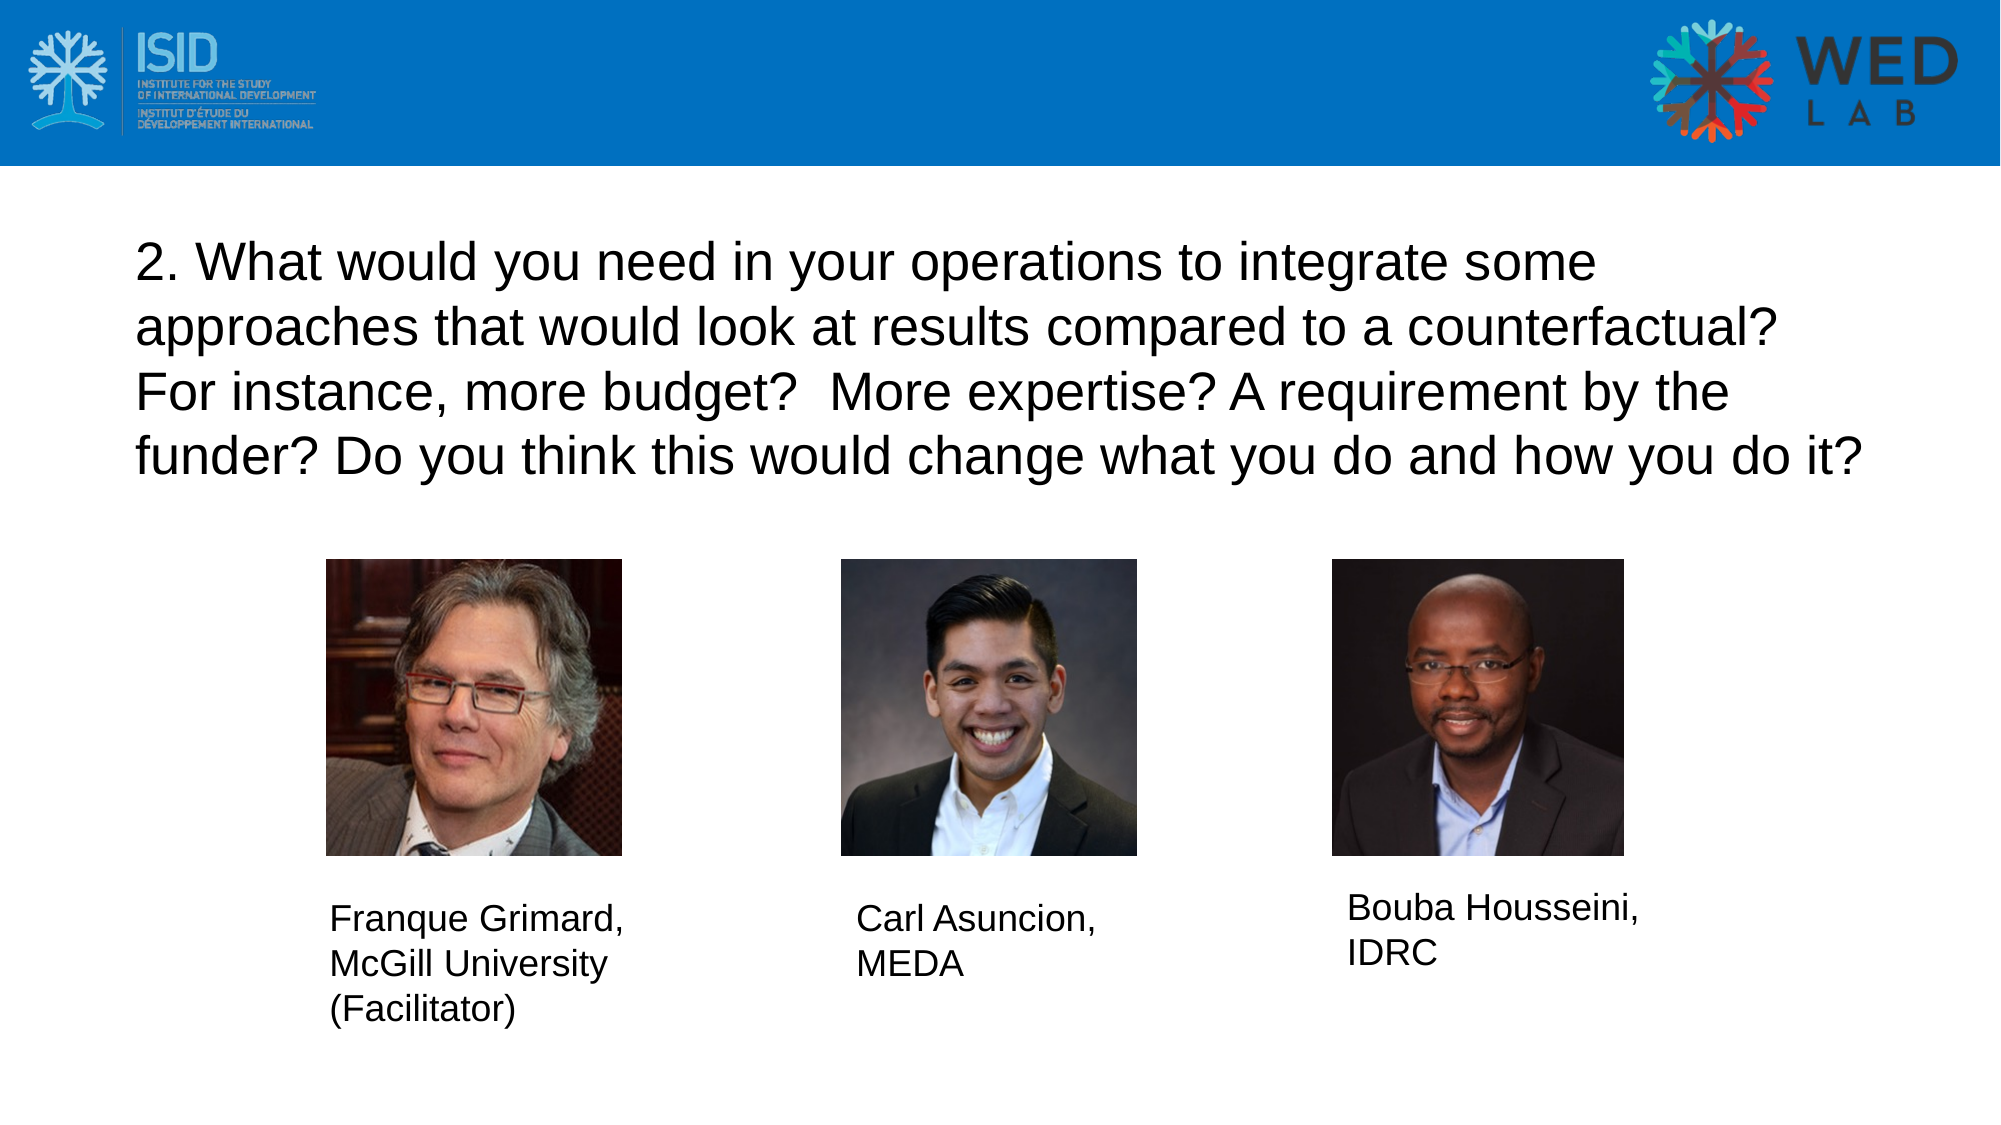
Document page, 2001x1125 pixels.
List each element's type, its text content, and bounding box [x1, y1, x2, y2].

text_box [0, 0, 2000, 166]
picture [841, 559, 1137, 856]
picture [18, 19, 327, 143]
picture [1332, 559, 1624, 856]
text_box 2. What would you need in your operations to integrate some approaches that would look at results compared to a counterfactual? For instance, more budget? More expertise? A requirement by the funder? Do you think this would change what you do and how you do it? [120, 218, 1890, 550]
text_box Bouba Housseini, IDRC [1332, 875, 1744, 981]
text_box Carl Asuncion, MEDA [841, 886, 1169, 991]
text_box Franque Grimard, McGill University (Facilitator) [314, 886, 708, 1036]
picture [326, 559, 622, 856]
picture [1650, 19, 1958, 143]
